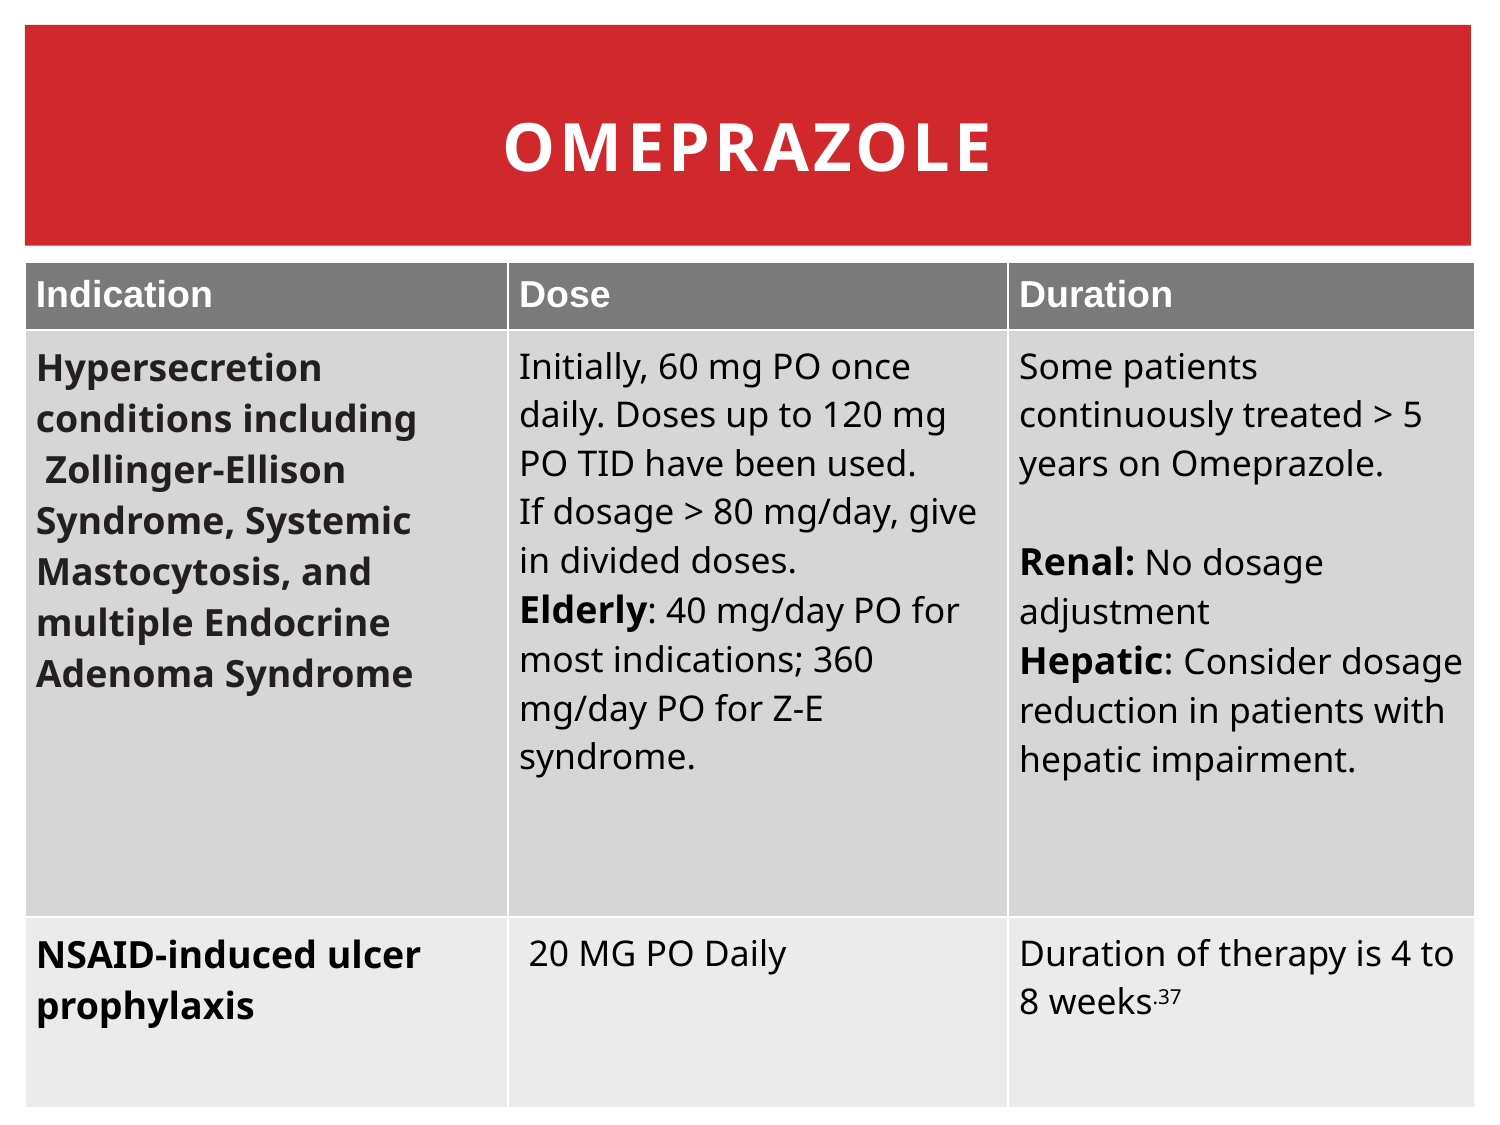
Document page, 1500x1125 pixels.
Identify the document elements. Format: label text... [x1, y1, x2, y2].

table_cell 20 MG PO Daily [509, 918, 1007, 1107]
table_cell Duration of therapy is 4 to 8 weeks.37 [1009, 918, 1474, 1107]
table_header Dose [509, 263, 1007, 329]
table_cell NSAID-induced ulcer prophylaxis [26, 918, 507, 1107]
table_cell Hypersecretion conditions including Zollinger-Ellison Syndrome, Systemic Mastocytosis, and multiple Endocrine Adenoma Syndrome [26, 331, 507, 916]
table_cell Some patients continuously treated > 5 years on Omeprazole. Renal: No dosage adjustment Hepatic: Consider dosage reduction in patients with hepatic impairment. [1009, 331, 1474, 916]
title Omeprazole [62, 58, 1438, 232]
table_header Indication [26, 263, 507, 329]
table_header Duration [1009, 263, 1474, 329]
table_cell Initially, 60 mg PO once daily. Doses up to 120 mg PO TID have been used. If dosage > 80 mg/day, give in divided doses. Elderly: 40 mg/day PO for most indications; 360 mg/day PO for Z-E syndrome. [509, 331, 1007, 916]
